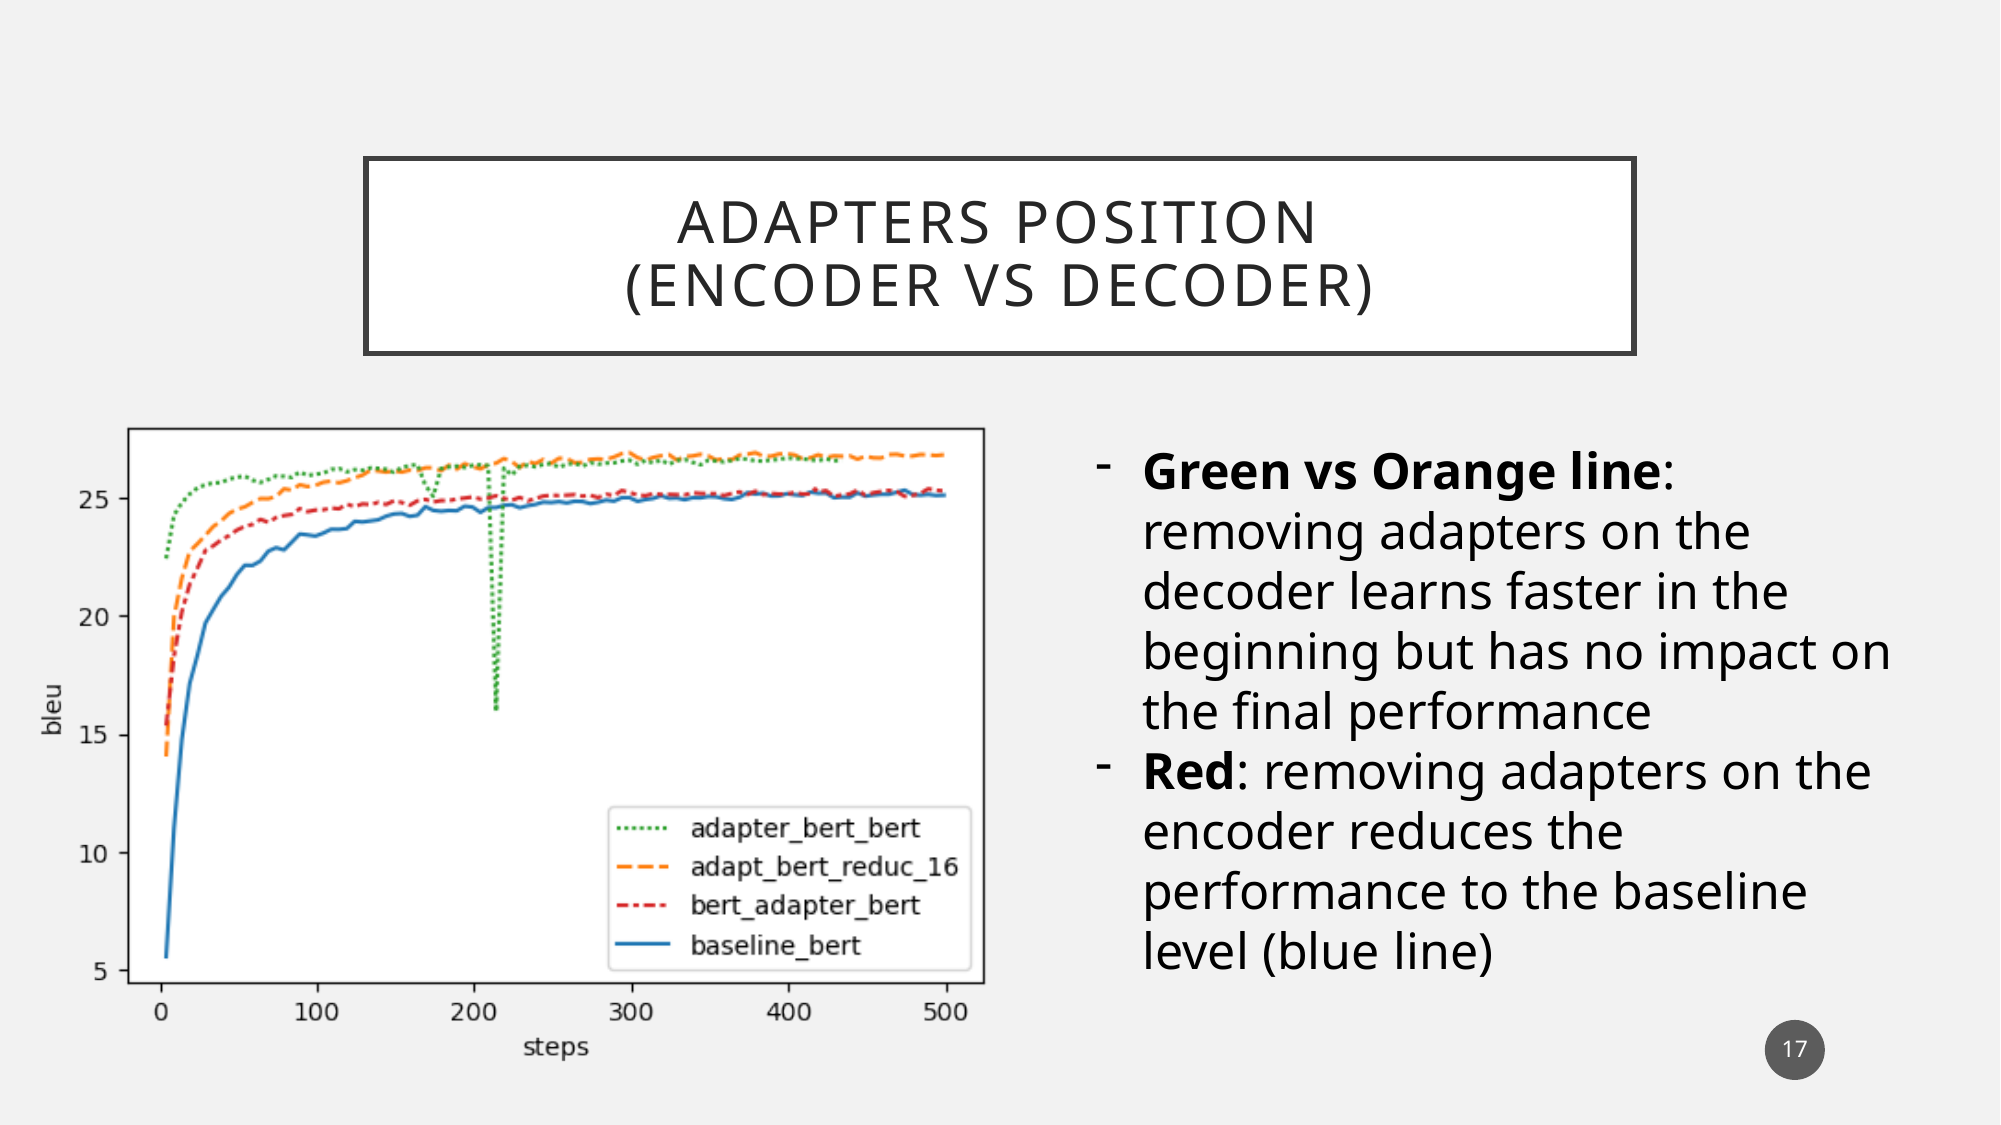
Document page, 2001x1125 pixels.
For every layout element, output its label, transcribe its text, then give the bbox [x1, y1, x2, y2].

text_box Green vs Orange line: removing adapters on the decoder learns faster in the beginning but has no impact on the final performance Red: removing adapters on the encoder reduces the performance to the baseline level (blue line) [1080, 432, 1914, 988]
title Adapters position (Encoder vs Decoder) [363, 156, 1637, 356]
picture [23, 410, 1001, 1080]
slide_number 17 [1764, 1019, 1825, 1080]
